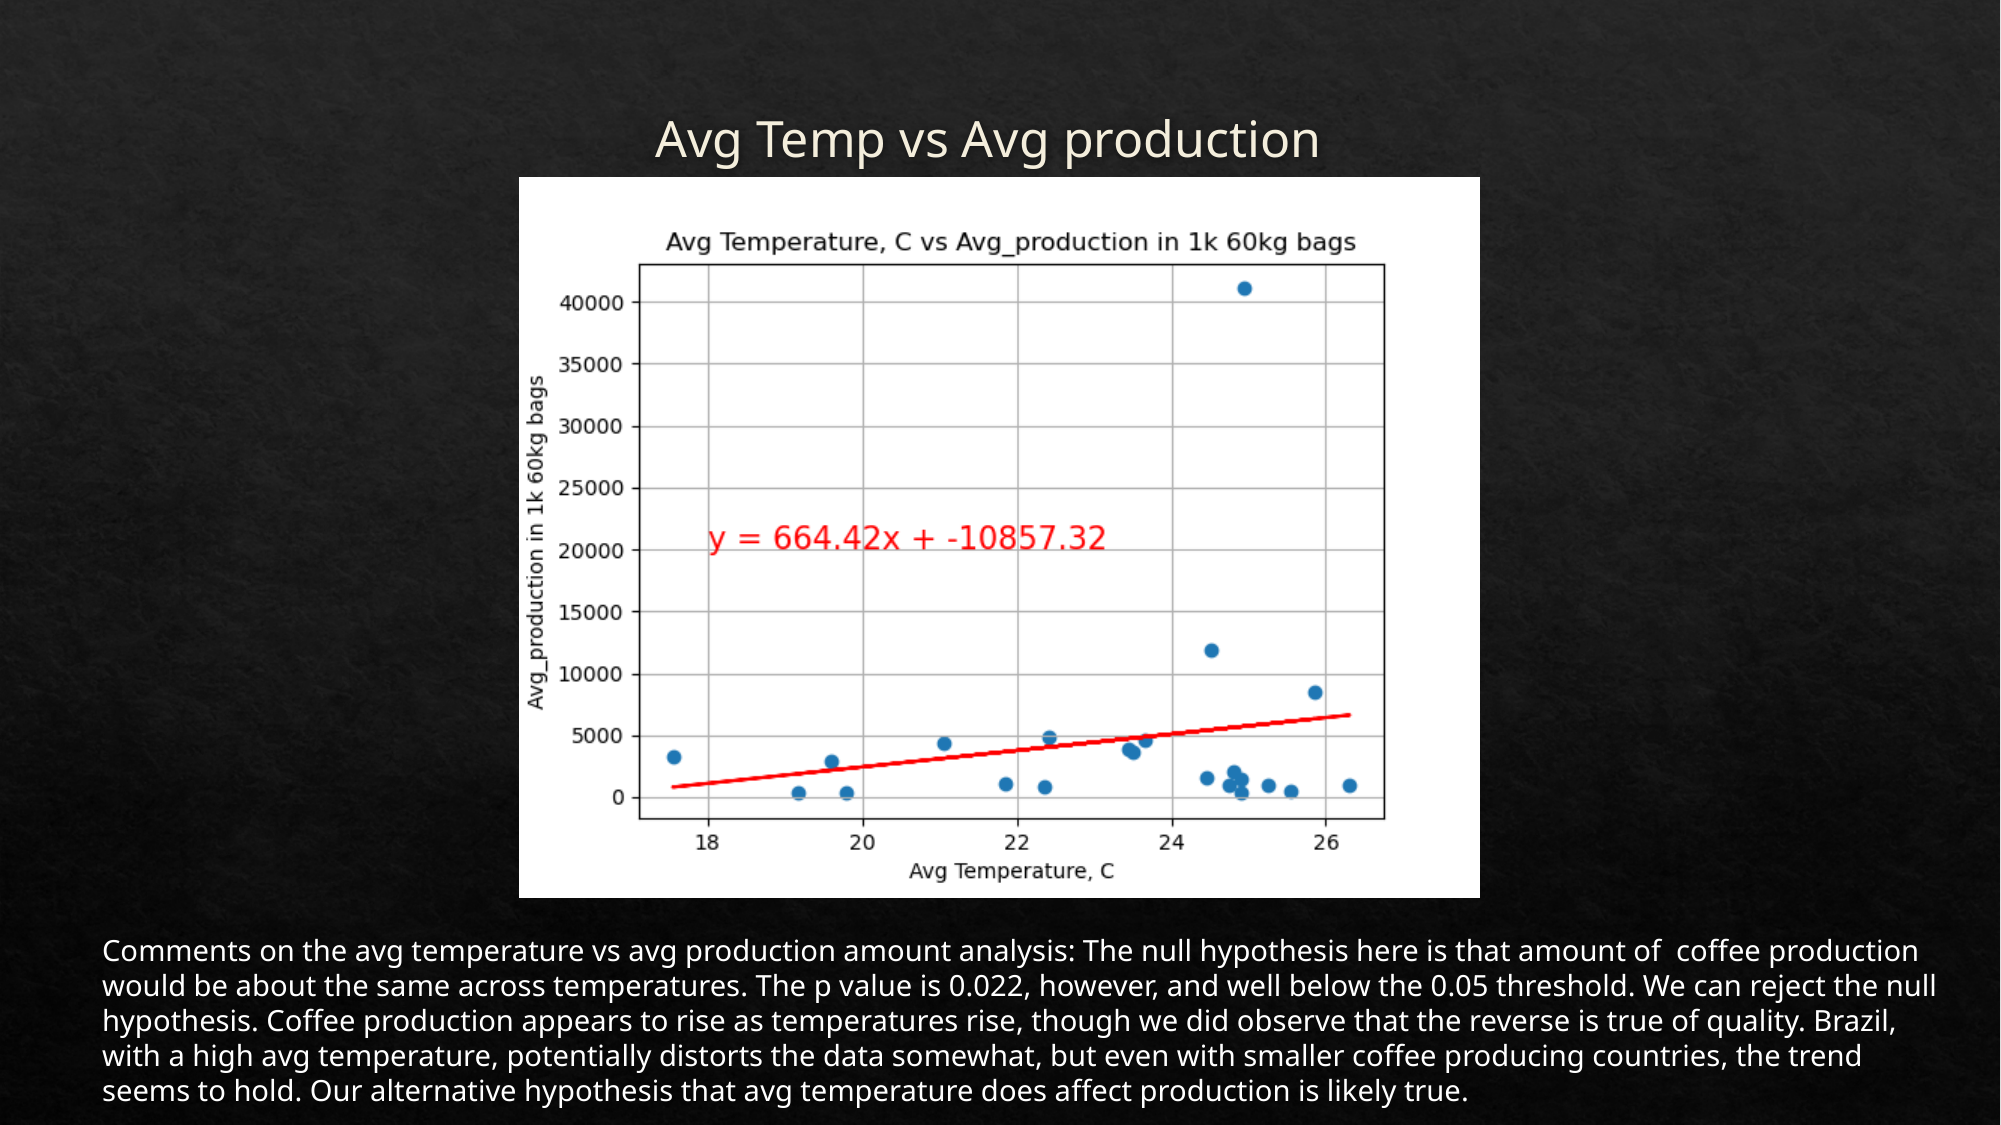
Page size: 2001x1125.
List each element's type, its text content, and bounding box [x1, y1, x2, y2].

title Avg Temp vs Avg production [139, 38, 1838, 245]
picture [519, 177, 1481, 898]
text_box Comments on the avg temperature vs avg production amount analysis: The null hypothesis here is that amount of coffee production would be about the same across temperatures. The p value is 0.022, however, and well below the 0.05 threshold. We can reject the null hypothesis. Coffee production appears to rise as temperatures rise, though we did observe that the reverse is true of quality. Brazil, with a high avg temperature, potentially distorts the data somewhat, but even with smaller coffee producing countries, the trend seems to hold. Our alternative hypothesis that avg temperature does affect production is likely true. [87, 924, 1966, 1115]
